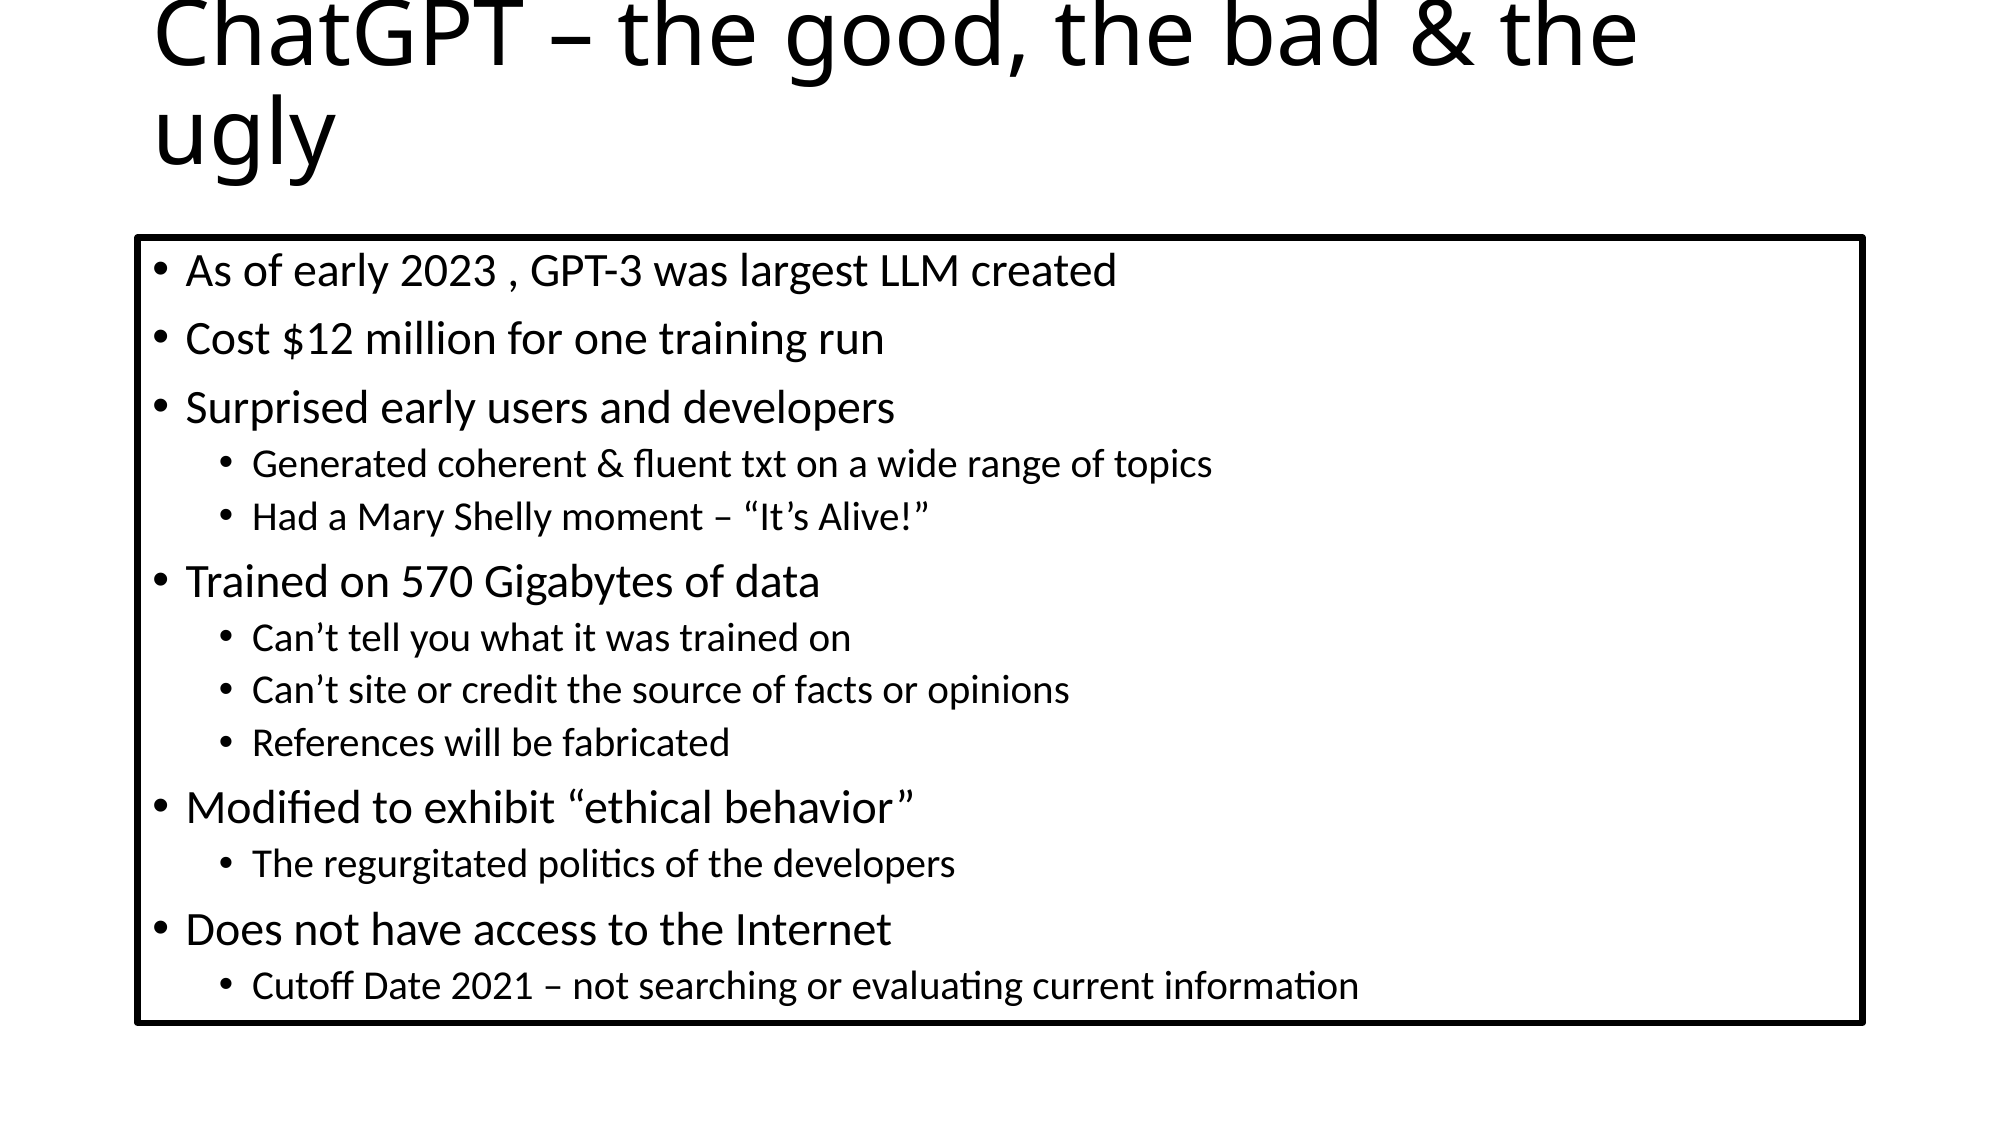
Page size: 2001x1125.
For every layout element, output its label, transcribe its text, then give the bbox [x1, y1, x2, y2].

list As of early 2023 , GPT-3 was largest LLM created Cost $12 million for one training run Surprised early users and developers Generated coherent & fluent txt on a wide range of topics Had a Mary Shelly moment – “It’s Alive!” Trained on 570 Gigabytes of data Can’t tell you what it was trained on Can’t site or credit the source of facts or opinions References will be fabricated Modified to exhibit “ethical behavior” The regurgitated politics of the developers Does not have access to the Internet Cutoff Date 2021 – not searching or evaluating current information [137, 237, 1863, 1023]
title ChatGPT – the good, the bad & the ugly [137, 25, 1863, 145]
